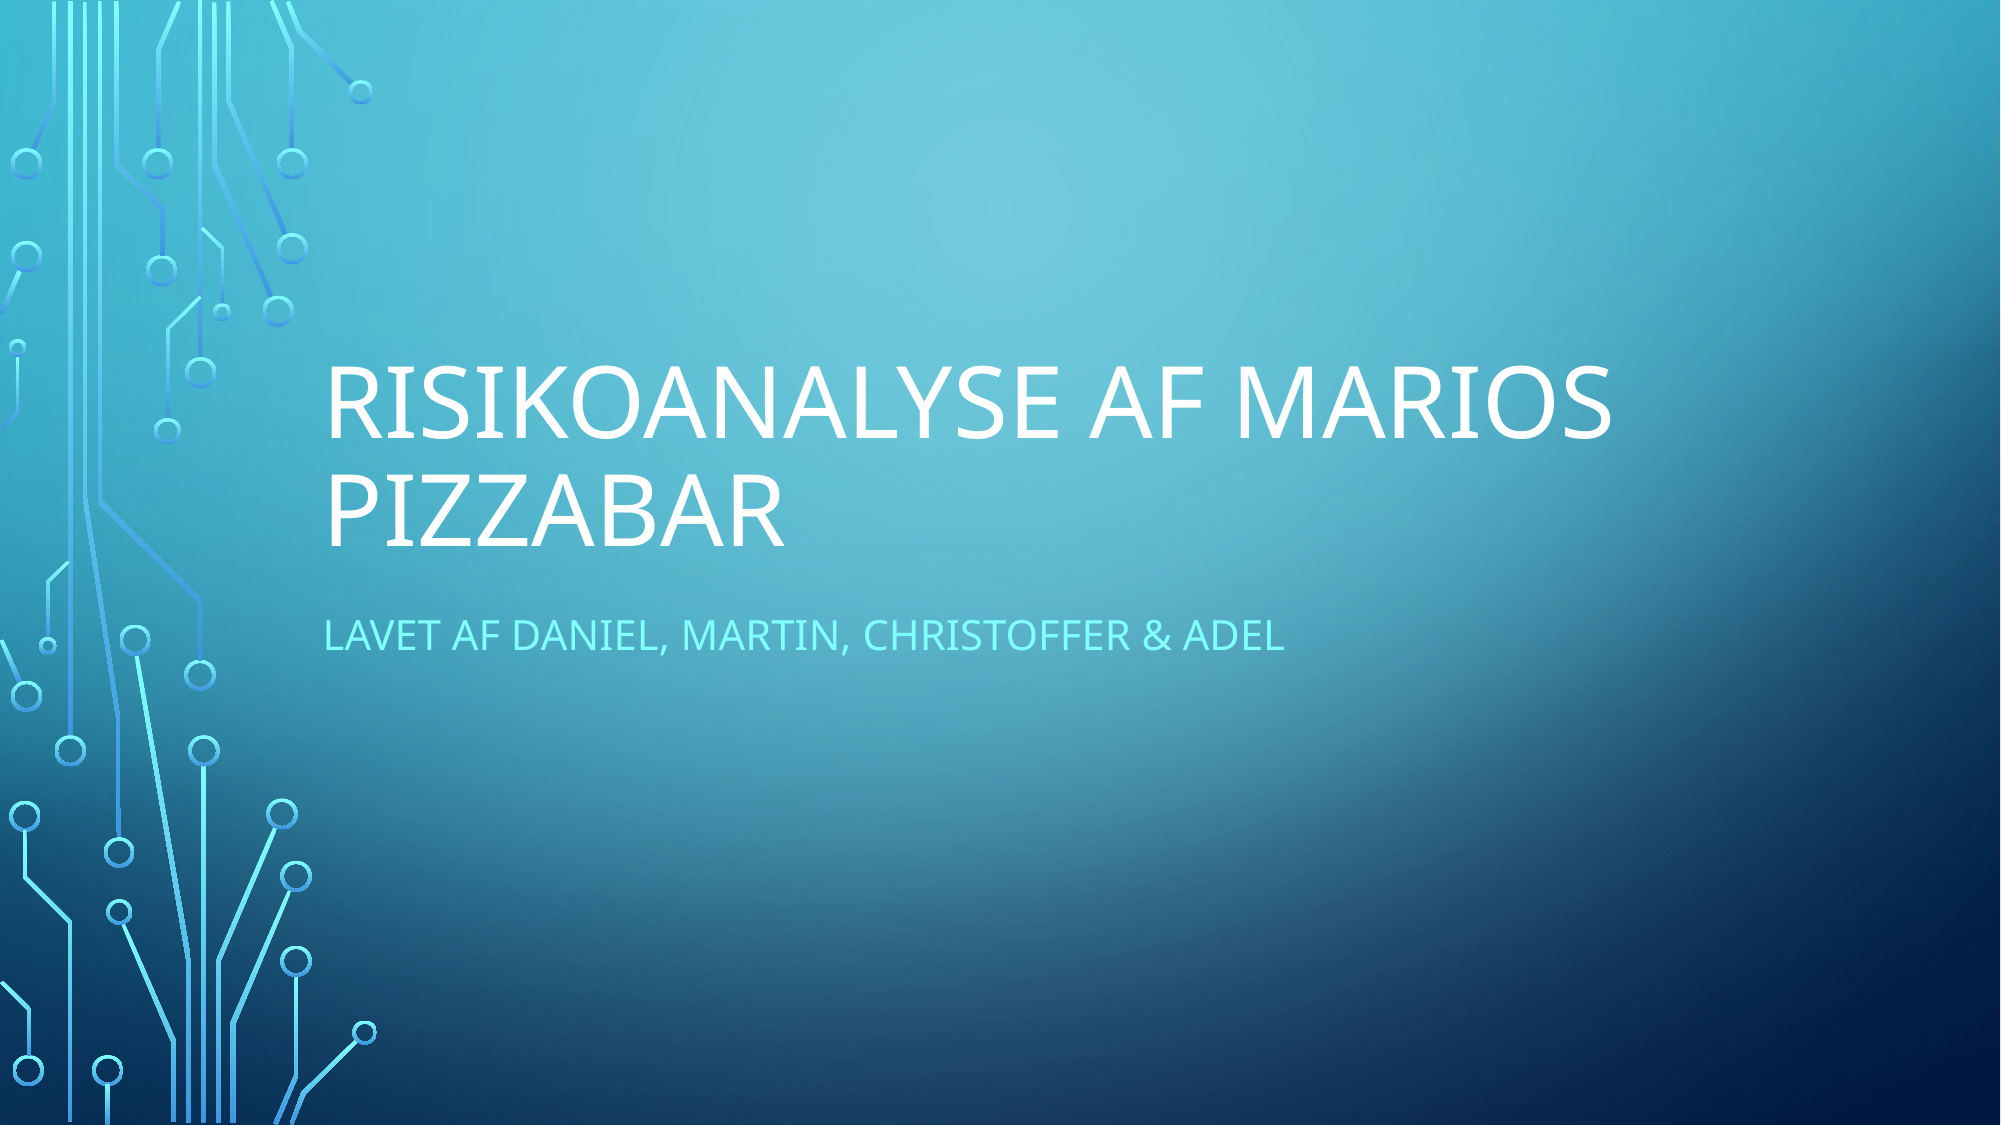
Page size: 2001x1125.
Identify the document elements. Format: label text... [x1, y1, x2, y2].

subtitle Lavet af Daniel, Martin, Christoffer & Adel [307, 590, 1750, 863]
title Risikoanalyse af Marios Pizzabar [307, 184, 1750, 576]
